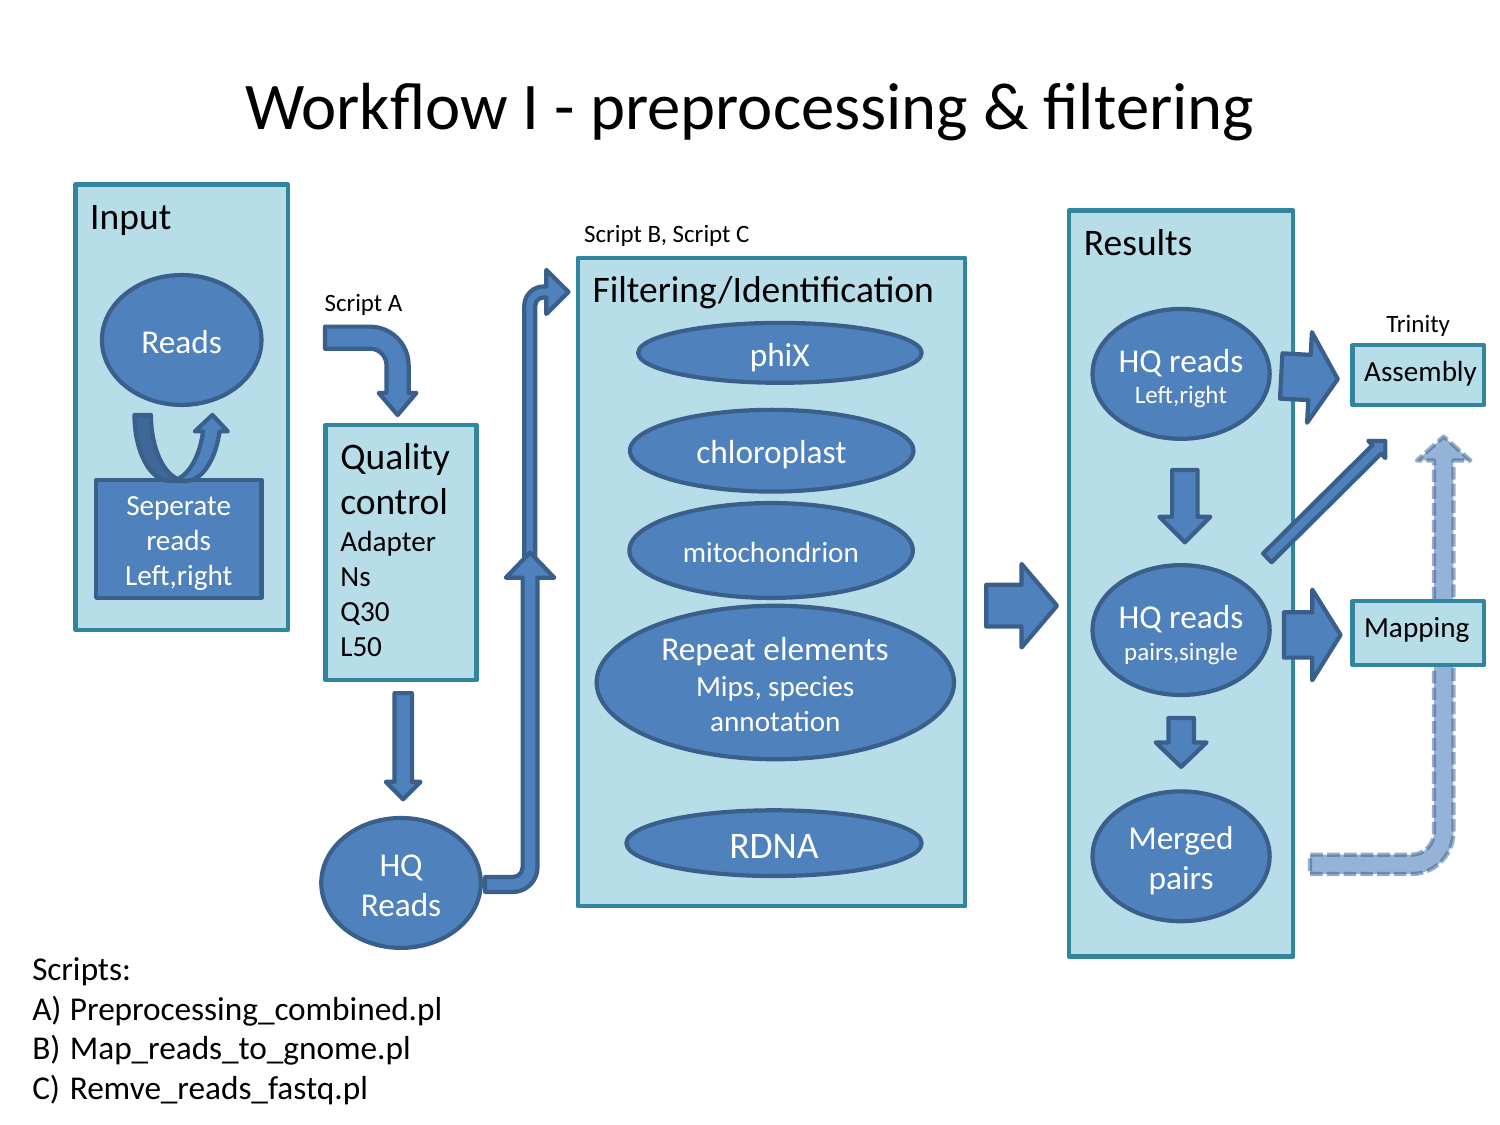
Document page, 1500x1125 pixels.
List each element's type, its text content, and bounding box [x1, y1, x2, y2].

text_box [984, 562, 1059, 650]
text_box [322, 324, 419, 418]
text_box [483, 550, 557, 895]
text_box [1414, 434, 1473, 599]
text_box HQ Reads [319, 815, 483, 939]
text_box Mapping [1350, 599, 1486, 667]
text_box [577, 257, 966, 907]
text_box [132, 412, 230, 484]
text_box [522, 267, 571, 556]
text_box [1298, 438, 1388, 540]
text_box [1307, 667, 1456, 877]
title Workflow I - preprocessing & filtering [75, 45, 1425, 161]
text_box Script B, Script C [569, 209, 765, 255]
text_box [383, 691, 423, 802]
text_box Seperate reads Left,right [94, 478, 264, 600]
text_box Quality control Adapter Ns Q30 L50 [323, 423, 479, 682]
text_box Scripts: Preprocessing_combined.pl Map_reads_to_gnome.pl Remve_reads_fastq.pl [17, 939, 458, 1114]
text_box [1298, 330, 1340, 425]
text_box Assembly [1350, 343, 1486, 407]
text_box Script A [309, 278, 418, 324]
text_box [1298, 587, 1343, 683]
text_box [1068, 210, 1294, 957]
text_box Input [73, 182, 290, 632]
text_box Trinity [1371, 299, 1465, 345]
text_box Reads [99, 272, 264, 408]
